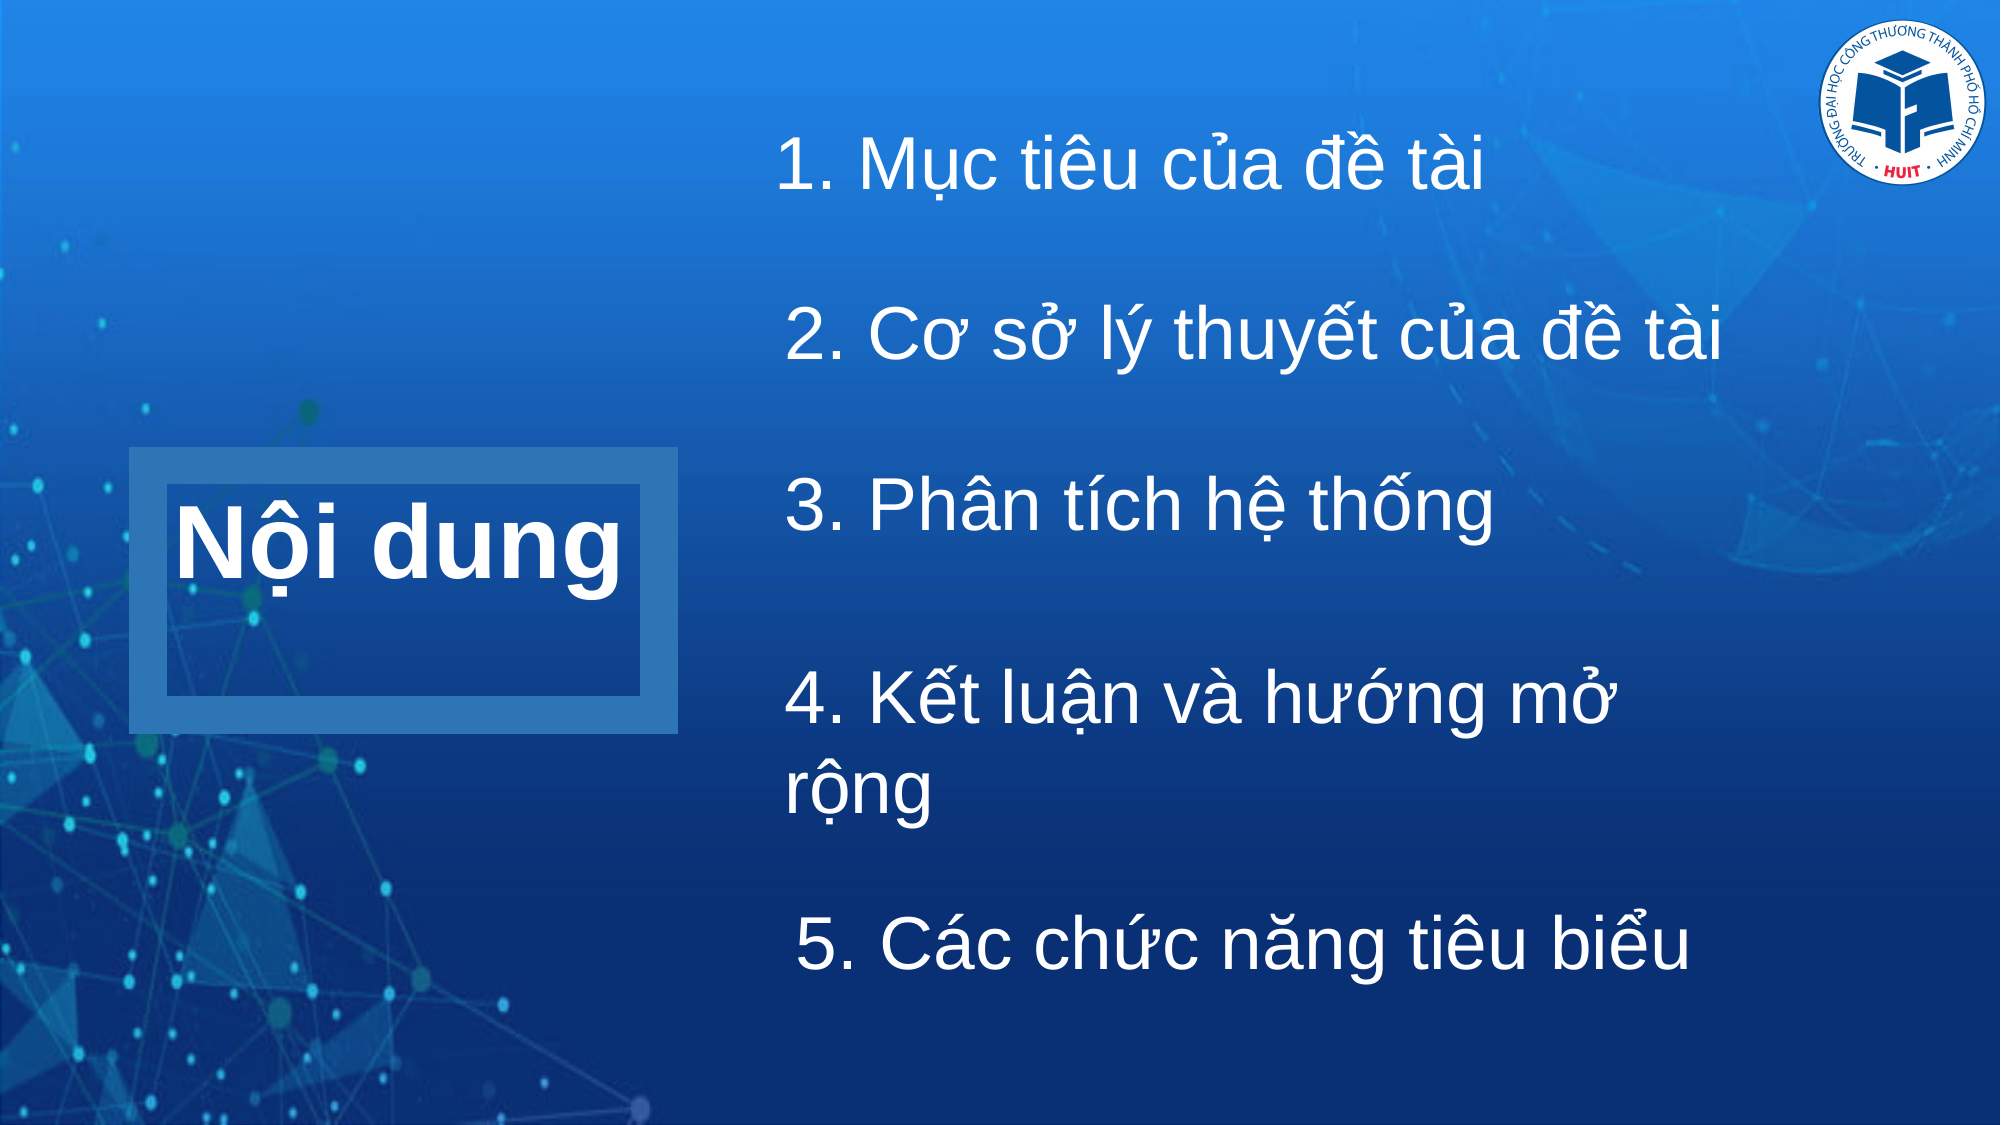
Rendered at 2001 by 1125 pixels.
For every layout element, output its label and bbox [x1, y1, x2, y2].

picture [1818, 19, 1987, 186]
list [0, 0, 2000, 1125]
